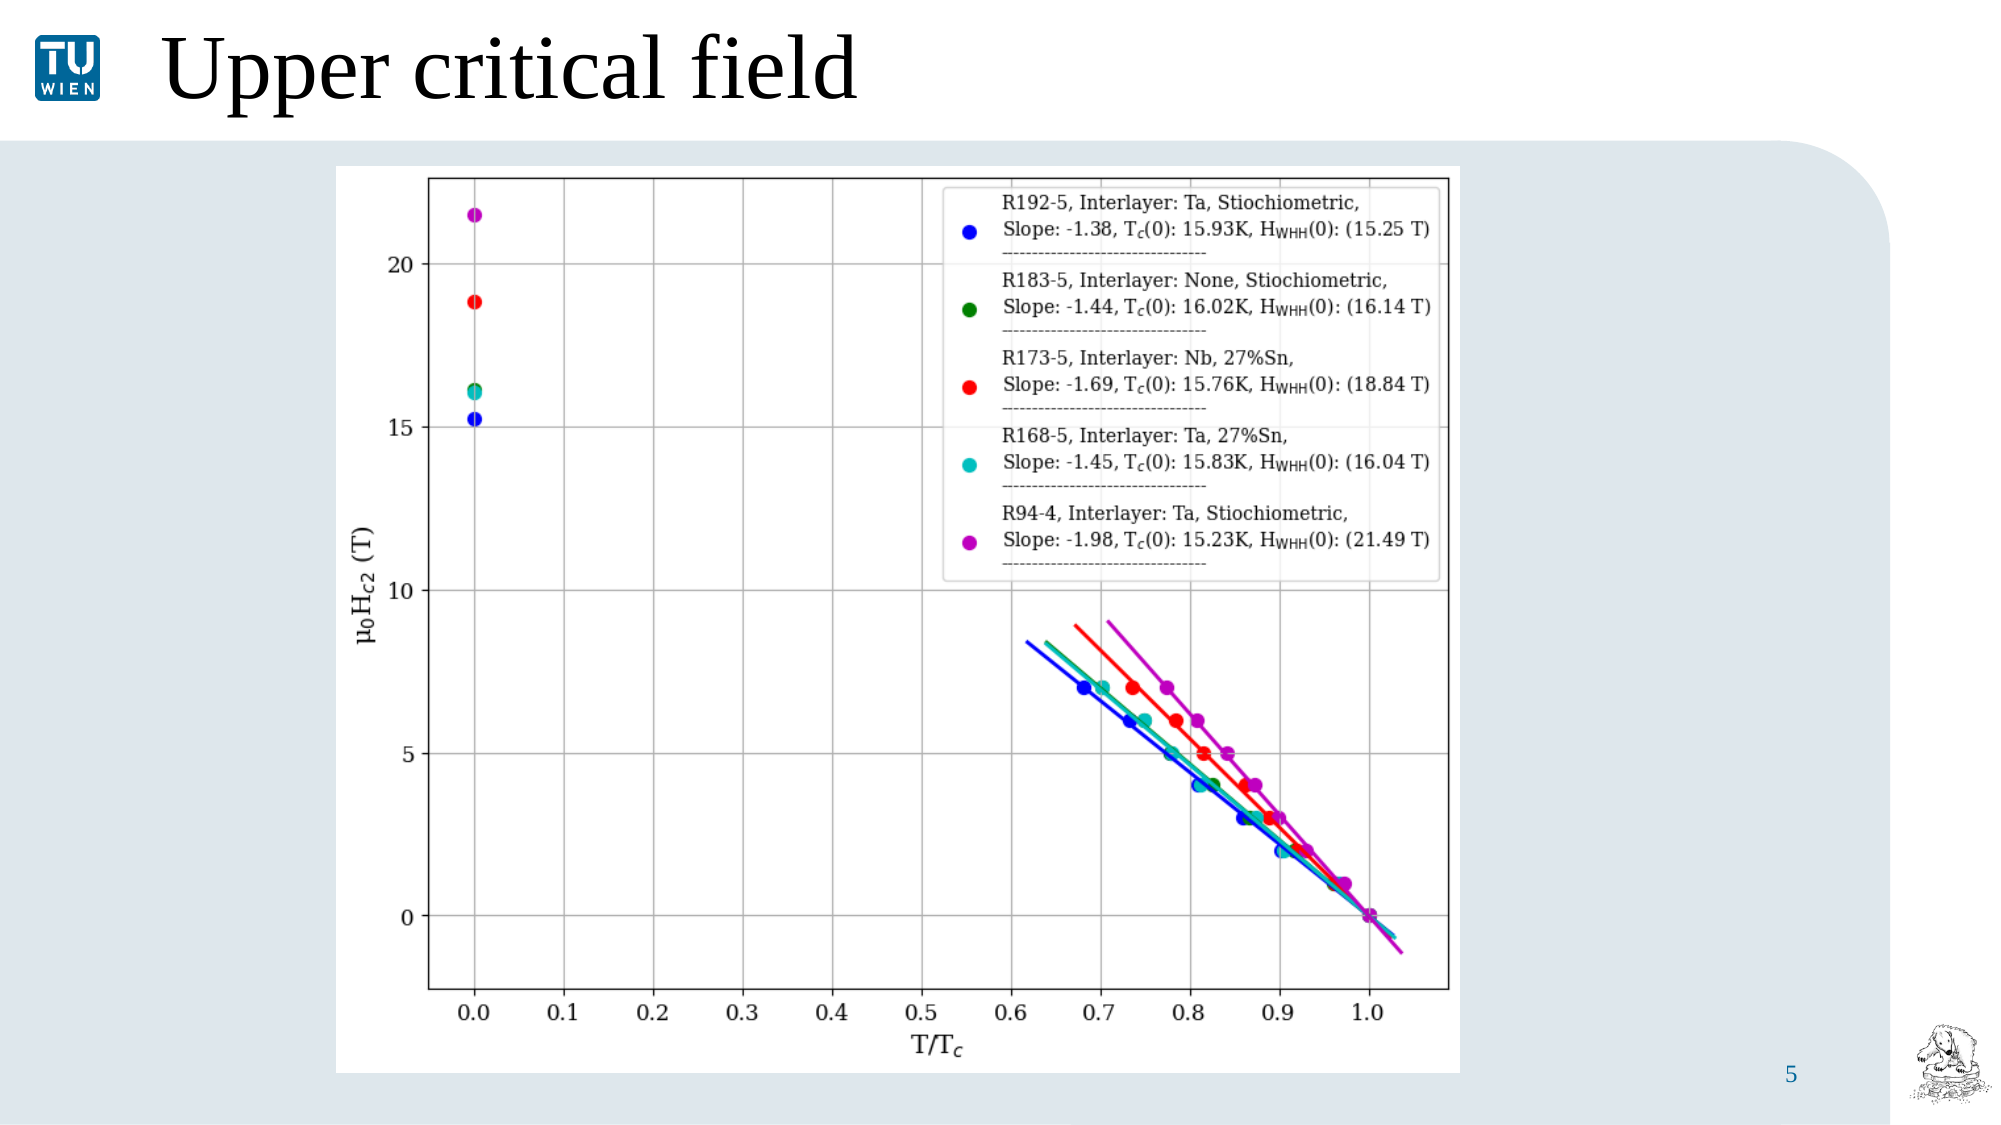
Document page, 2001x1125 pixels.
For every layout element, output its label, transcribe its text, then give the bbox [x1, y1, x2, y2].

picture [1909, 1023, 1992, 1106]
picture [44, 85, 53, 94]
picture [50, 51, 56, 74]
picture [71, 83, 77, 94]
picture [41, 42, 64, 48]
picture [336, 166, 1460, 1073]
slide_number 5 [1433, 1042, 1813, 1103]
picture [68, 42, 79, 73]
title Upper critical field [160, 0, 1961, 138]
picture [83, 42, 93, 73]
picture [85, 84, 89, 94]
